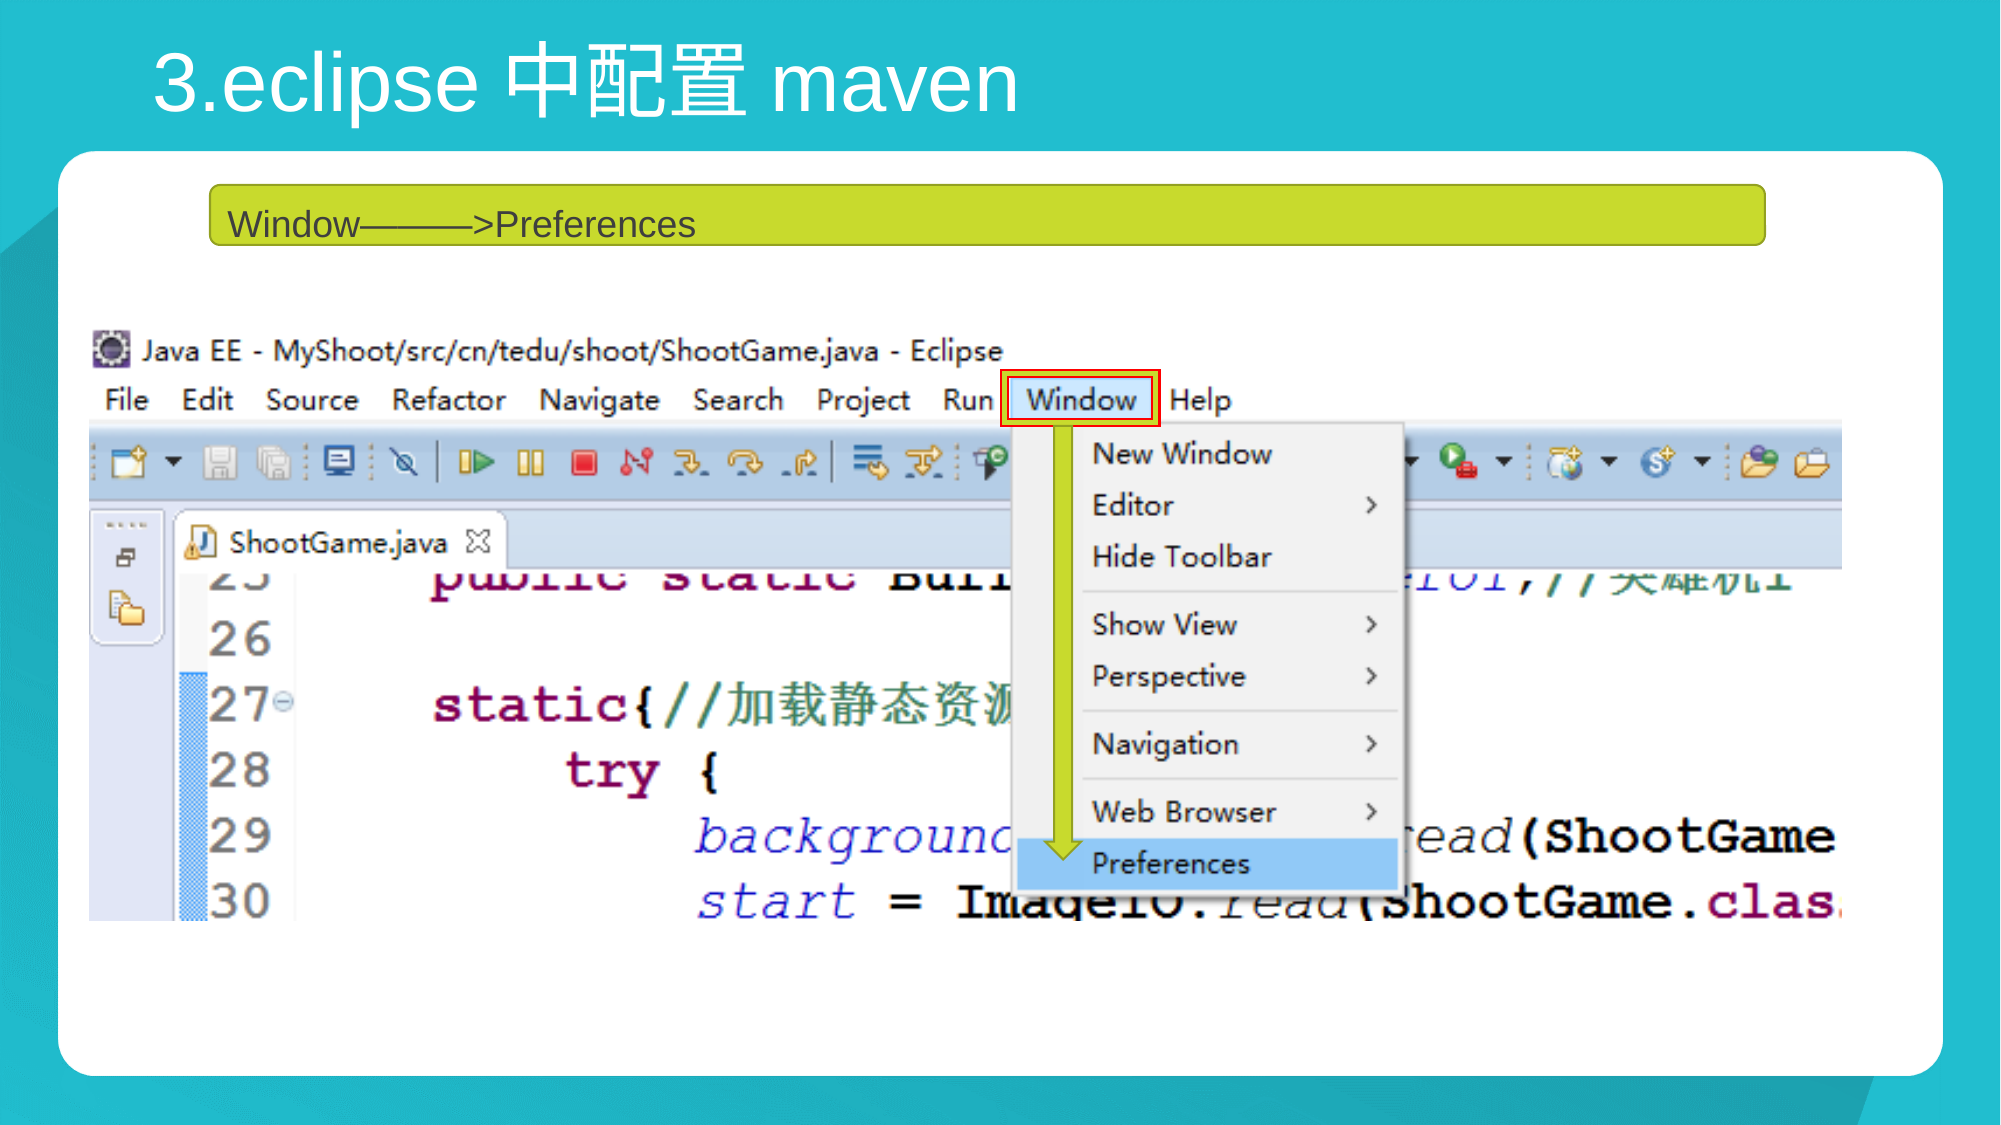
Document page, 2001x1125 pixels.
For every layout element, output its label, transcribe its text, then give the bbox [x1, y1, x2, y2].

text_box [208, 183, 1767, 246]
text_box Window———>Preferences [212, 192, 1753, 253]
title 3.eclipse中配置maven [137, 26, 1863, 143]
picture [0, 0, 2001, 1125]
